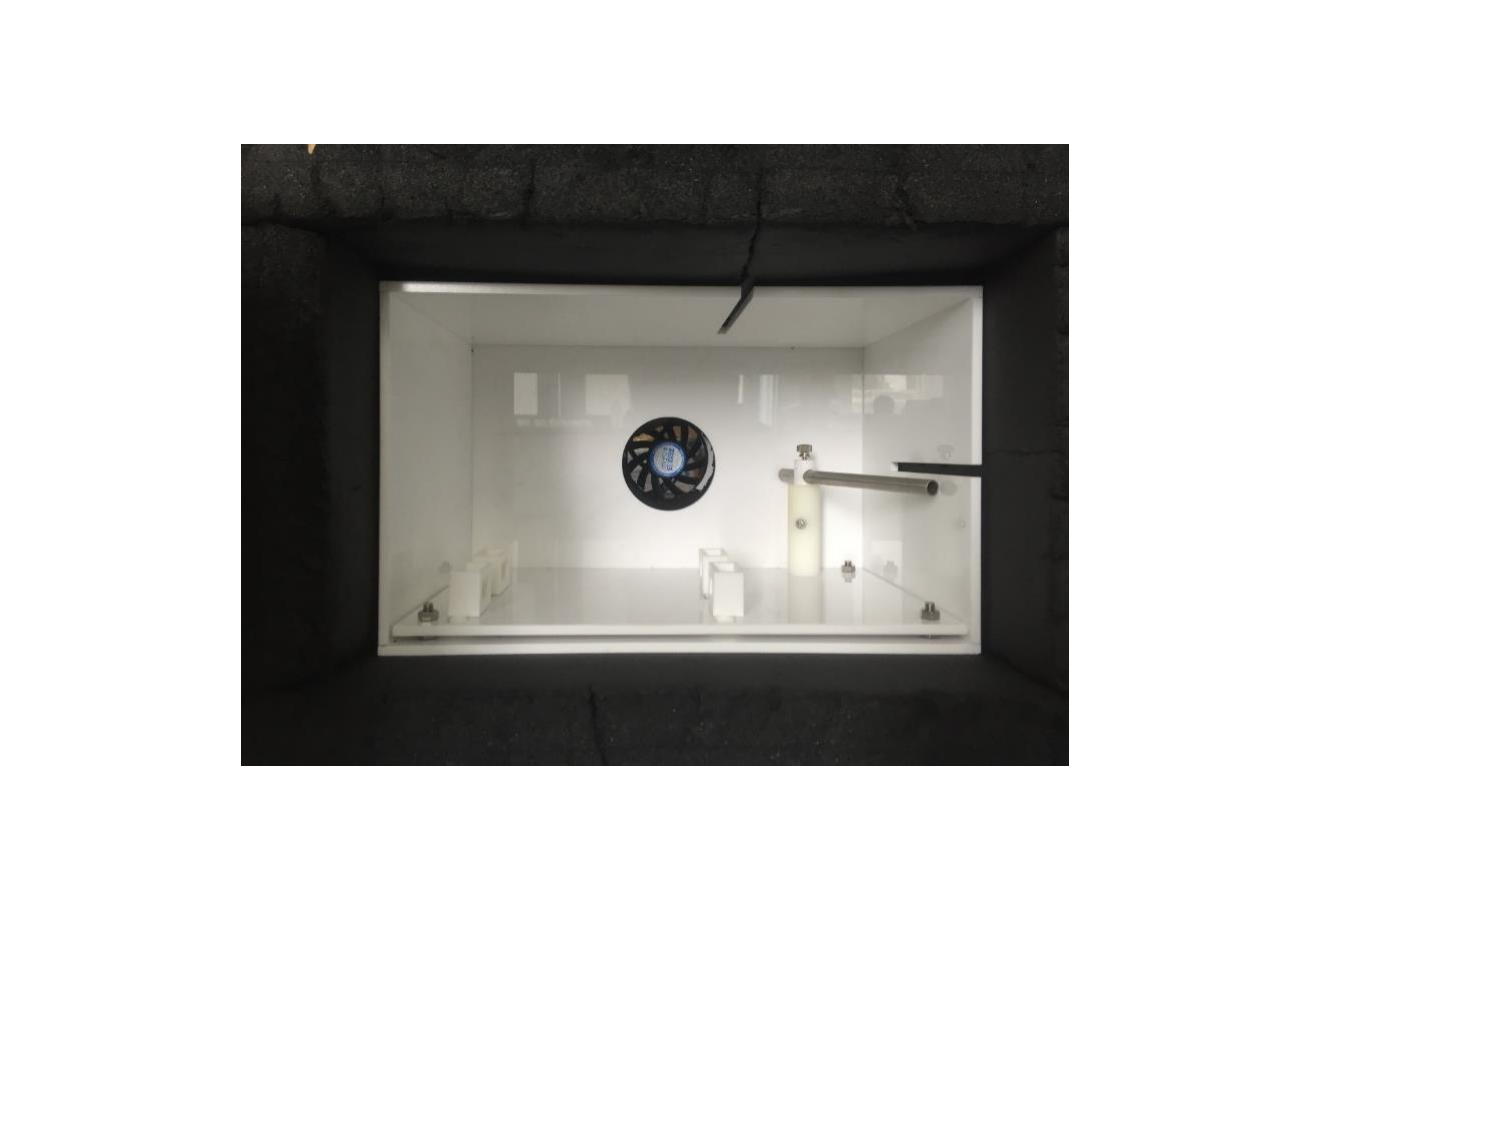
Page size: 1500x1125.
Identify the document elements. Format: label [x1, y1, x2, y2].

picture [241, 144, 1069, 766]
